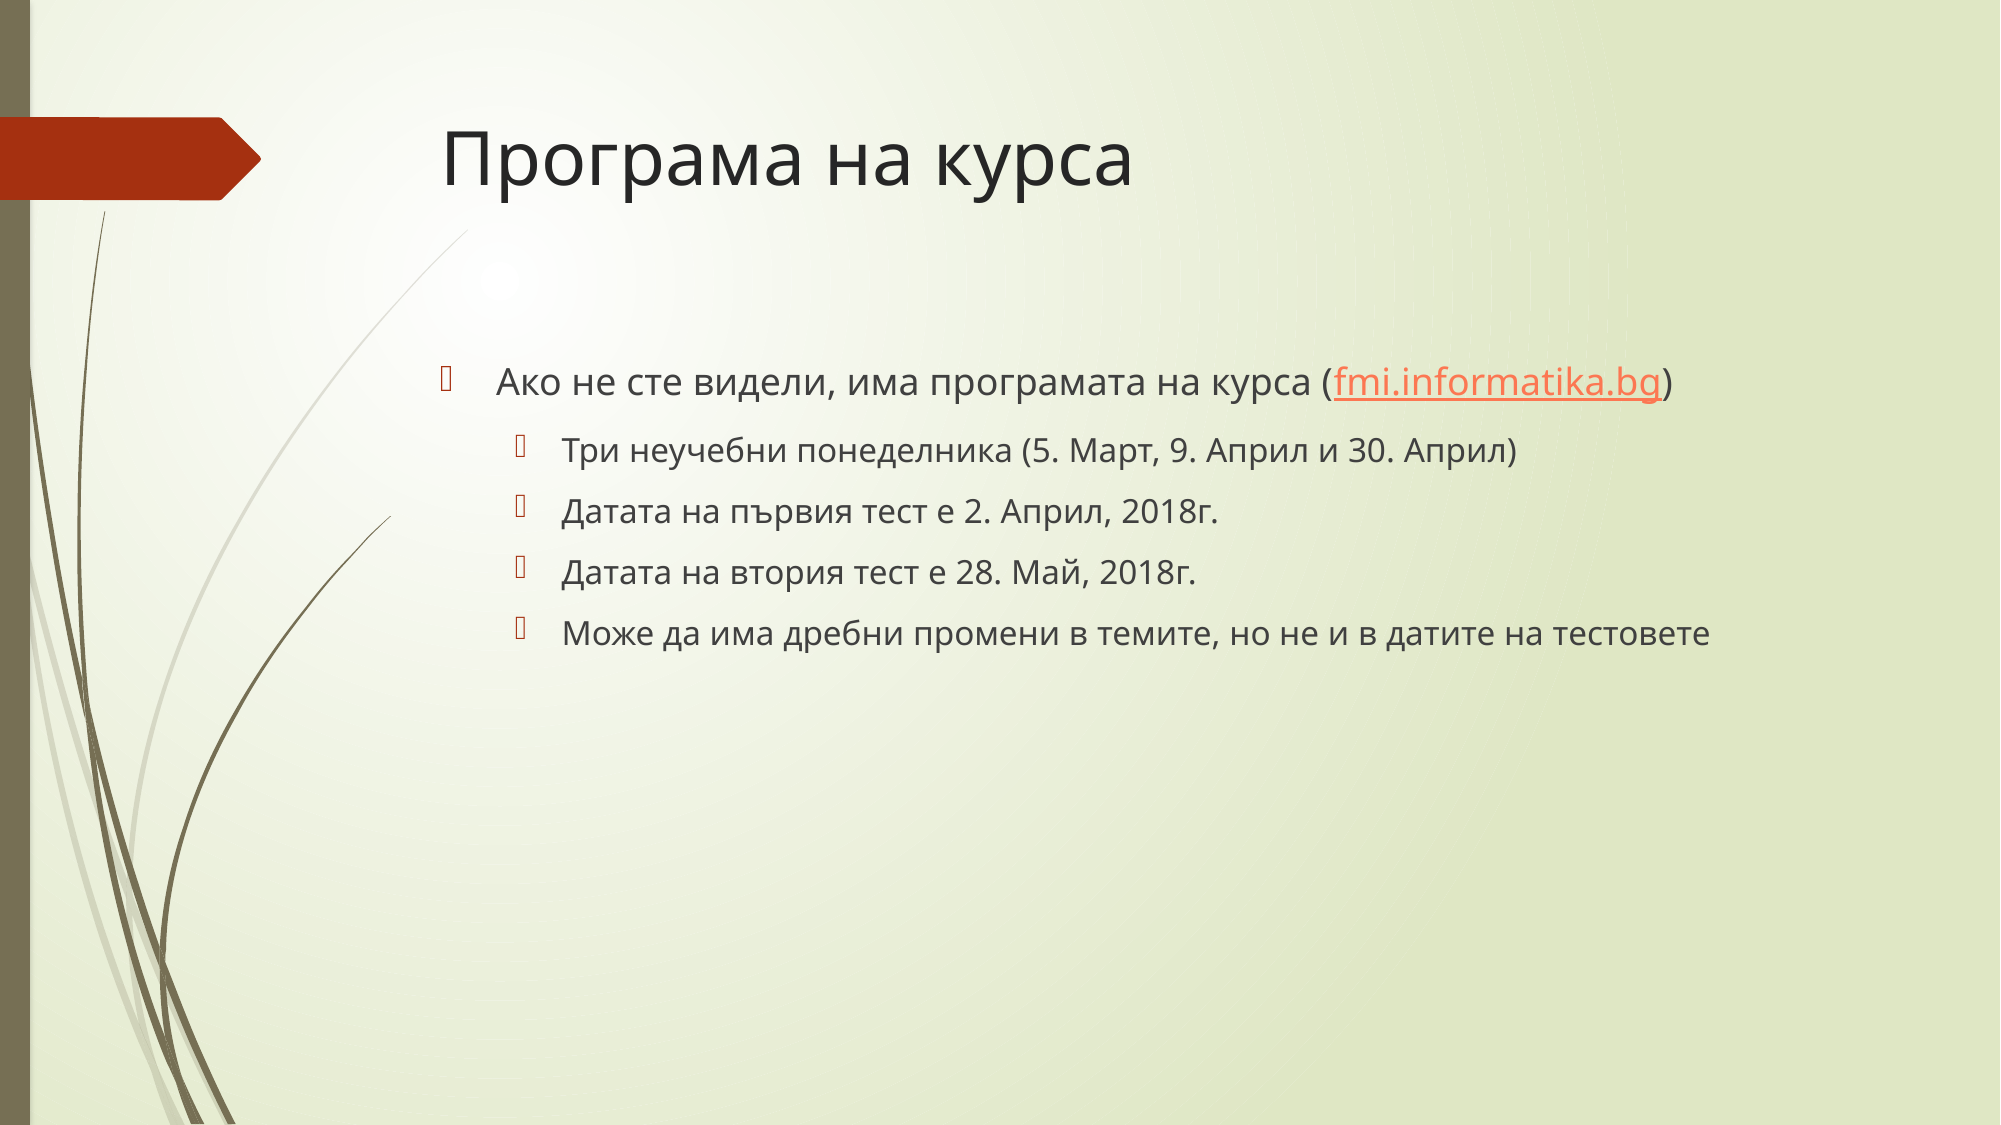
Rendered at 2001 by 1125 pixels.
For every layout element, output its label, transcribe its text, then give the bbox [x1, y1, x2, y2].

list Ако не сте видели, има програмата на курса (fmi.informatika.bg) Три неучебни понеделника (5. Март, 9. Април и 30. Април) Датата на първия тест е 2. Април, 2018г. Датата на втория тест е 28. Май, 2018г. Може да има дребни промени в темите, но не и в датите на тестовете [424, 350, 1888, 970]
title Програма на курса [425, 102, 1888, 313]
